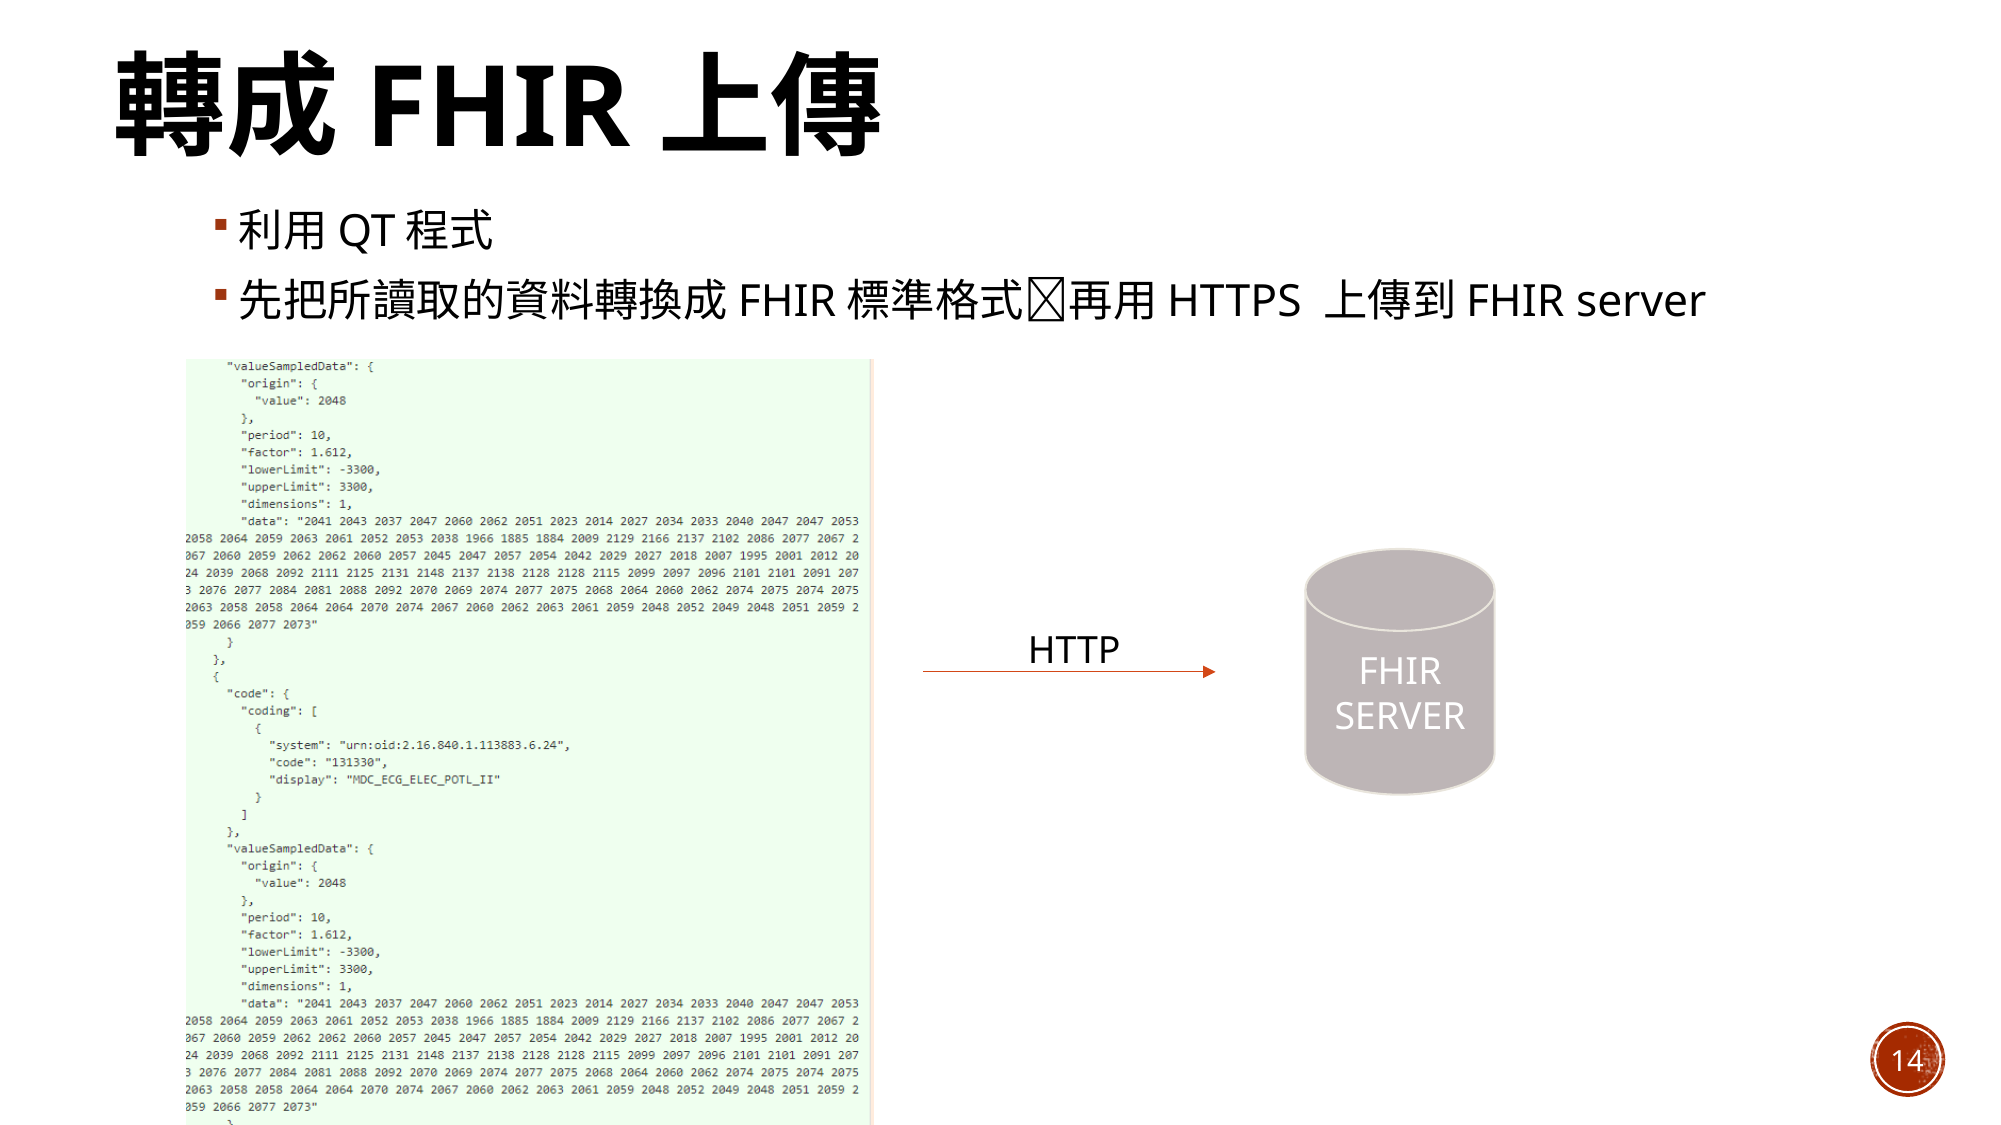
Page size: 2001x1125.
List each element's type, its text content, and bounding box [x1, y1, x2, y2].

title 轉成FHIR上傳 [98, 0, 1749, 243]
picture [186, 359, 874, 1125]
list 利用QT程式 先把所讀取的資料轉換成FHIR標準格式再用HTTPS 上傳到FHIR server [197, 200, 1876, 366]
text_box HTTP [1013, 618, 1216, 724]
text_box 14 [1857, 1035, 1958, 1086]
text_box FHIR SERVER [1304, 547, 1496, 796]
